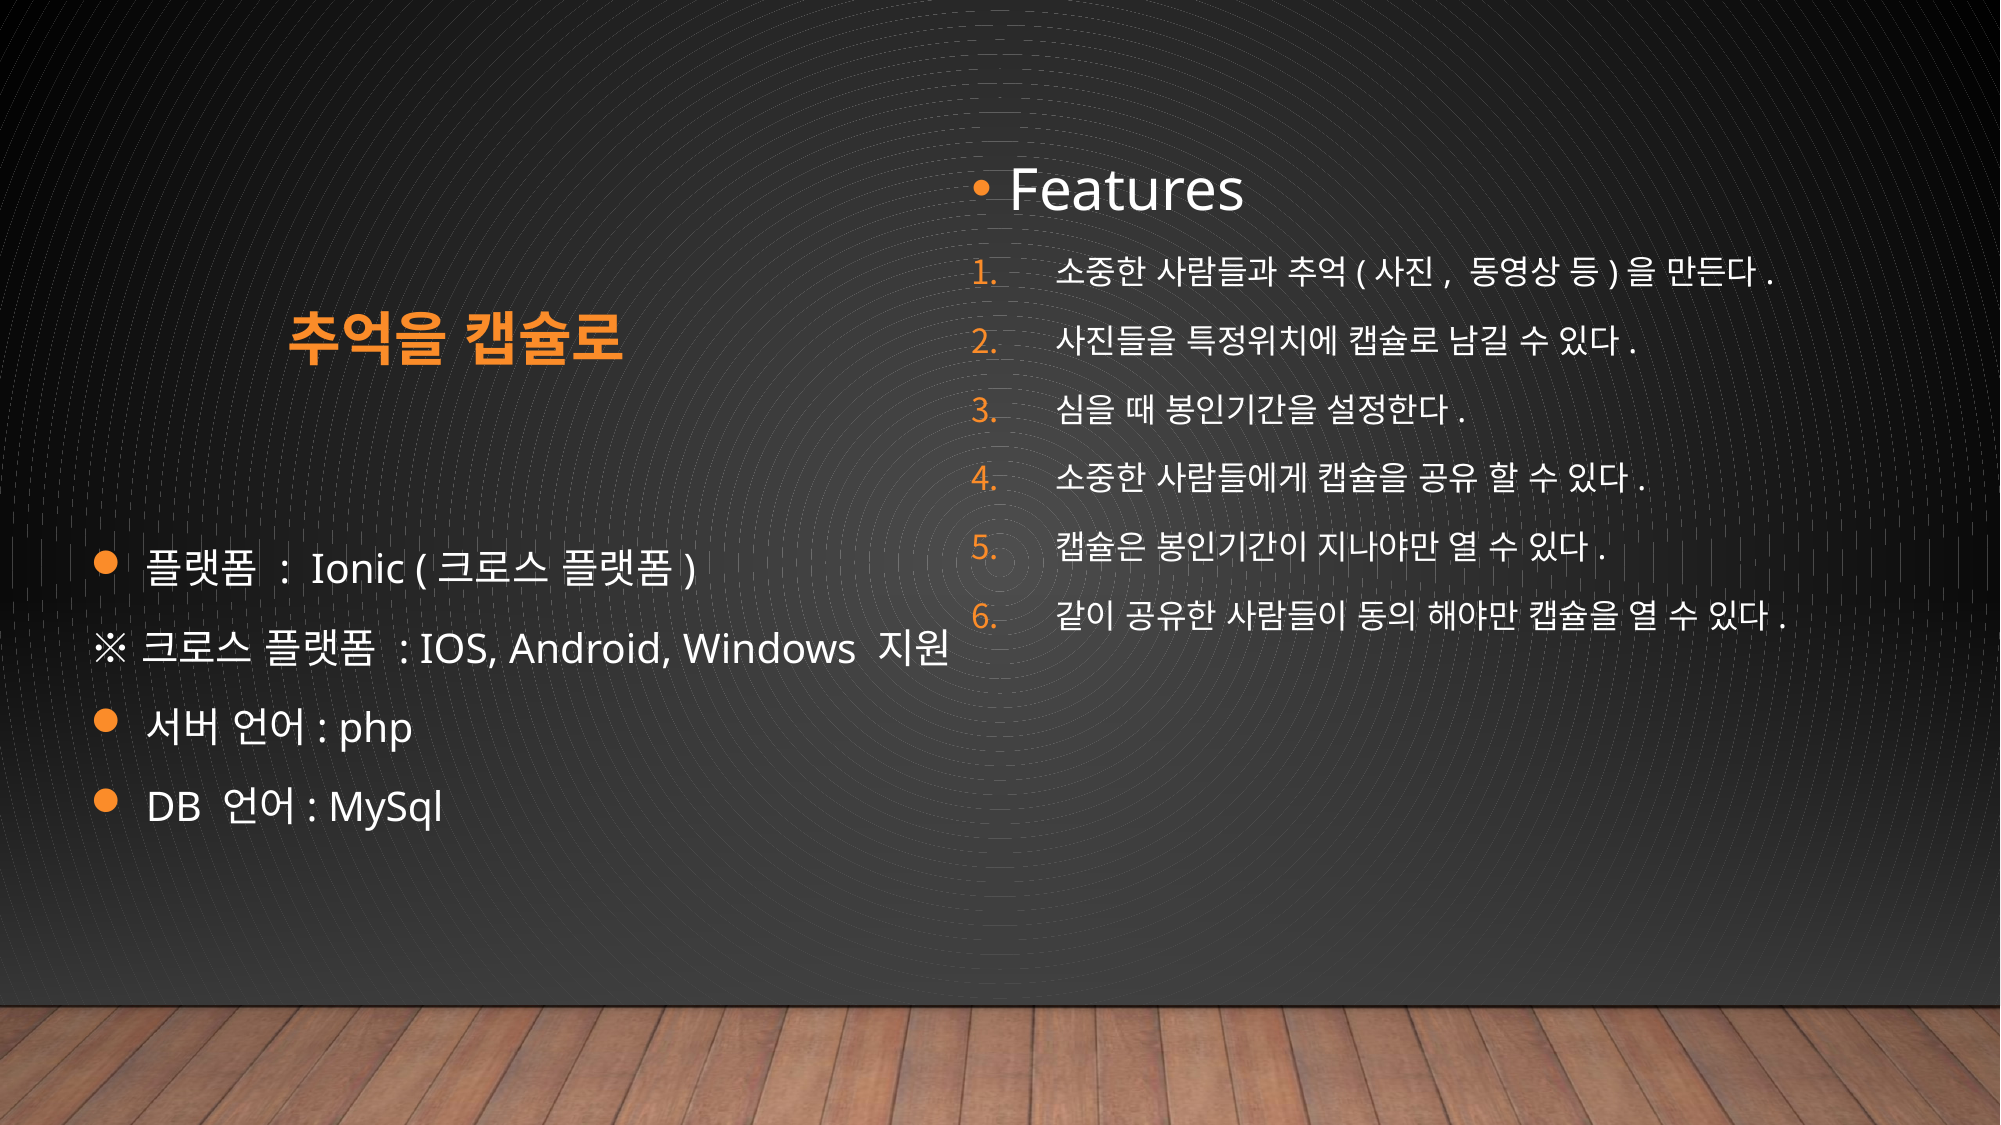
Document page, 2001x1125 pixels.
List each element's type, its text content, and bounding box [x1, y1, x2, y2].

list 플랫폼 : Ionic (크로스 플랫폼) ※크로스 플랫폼 : IOS, Android, Windows 지원 서버 언어: php DB 언어: MySql [75, 525, 978, 895]
picture [0, 1005, 2000, 1125]
list Features 소중한 사람들과 추억(사진, 동영상 등)을 만든다. 사진들을 특정위치에 캡슐로 남길 수 있다. 심을 때 봉인기간을 설정한다. 소중한 사람들에게 캡슐을 공유 할 수 있다. 캡슐은 봉인기간이 지나야만 열 수 있다. 같이 공유한 사람들이 동의 해야만 캡슐을 열 수 있다. [956, 131, 1943, 896]
title 추억을 캡슐로 [273, 302, 759, 525]
